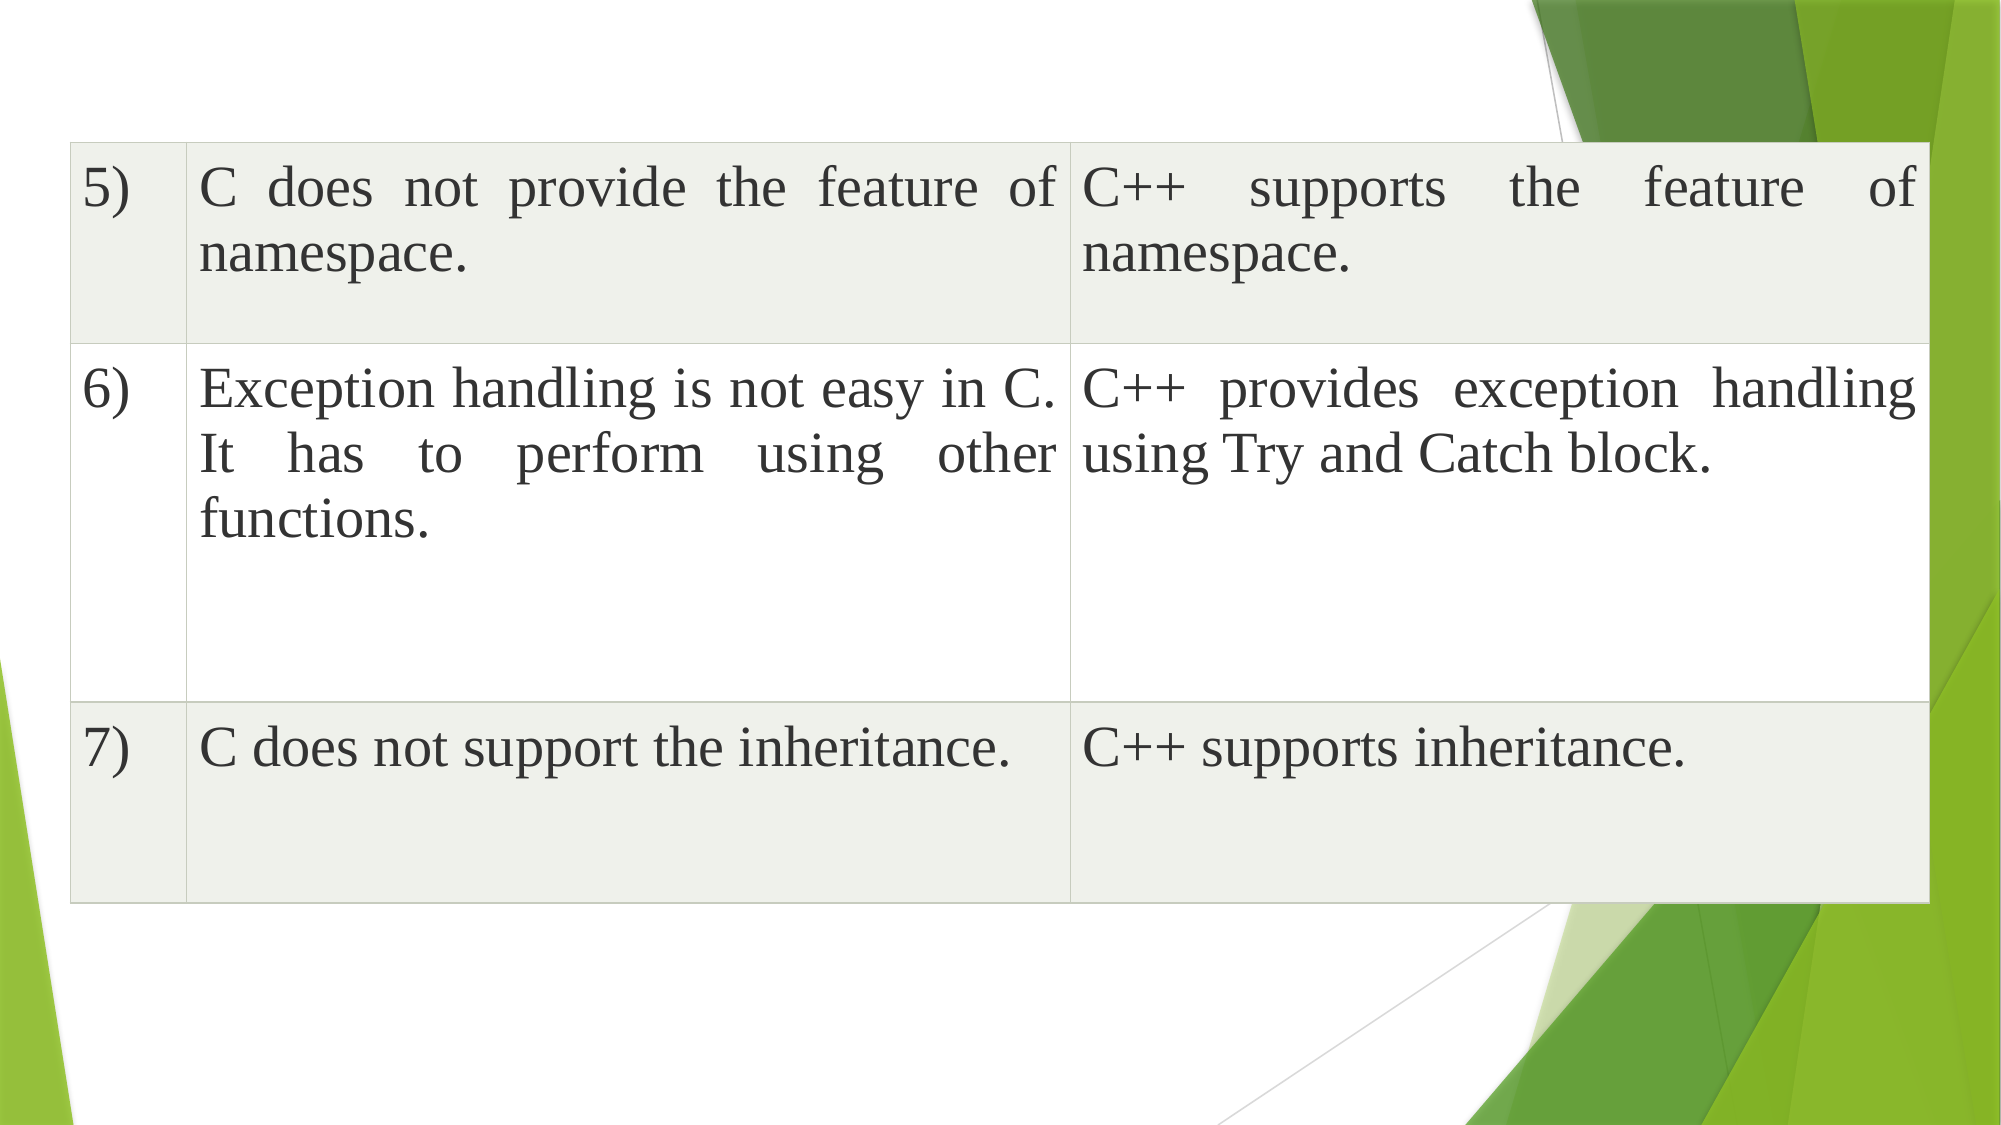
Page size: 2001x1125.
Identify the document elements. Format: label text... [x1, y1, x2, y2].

table_cell C++ provides exception handling using Try and Catch block. [1071, 344, 1929, 701]
table_cell 7) [71, 703, 186, 902]
table_header 5) [71, 143, 186, 343]
table_cell Exception handling is not easy in C. It has to perform using other functions. [187, 344, 1070, 701]
table_cell C++ supports inheritance. [1071, 703, 1929, 902]
table_cell C does not support the inheritance. [187, 703, 1070, 902]
table_header C++ supports the feature of namespace. [1071, 143, 1929, 343]
table_header C does not provide the feature of namespace. [187, 143, 1070, 343]
table_cell 6) [71, 344, 186, 701]
